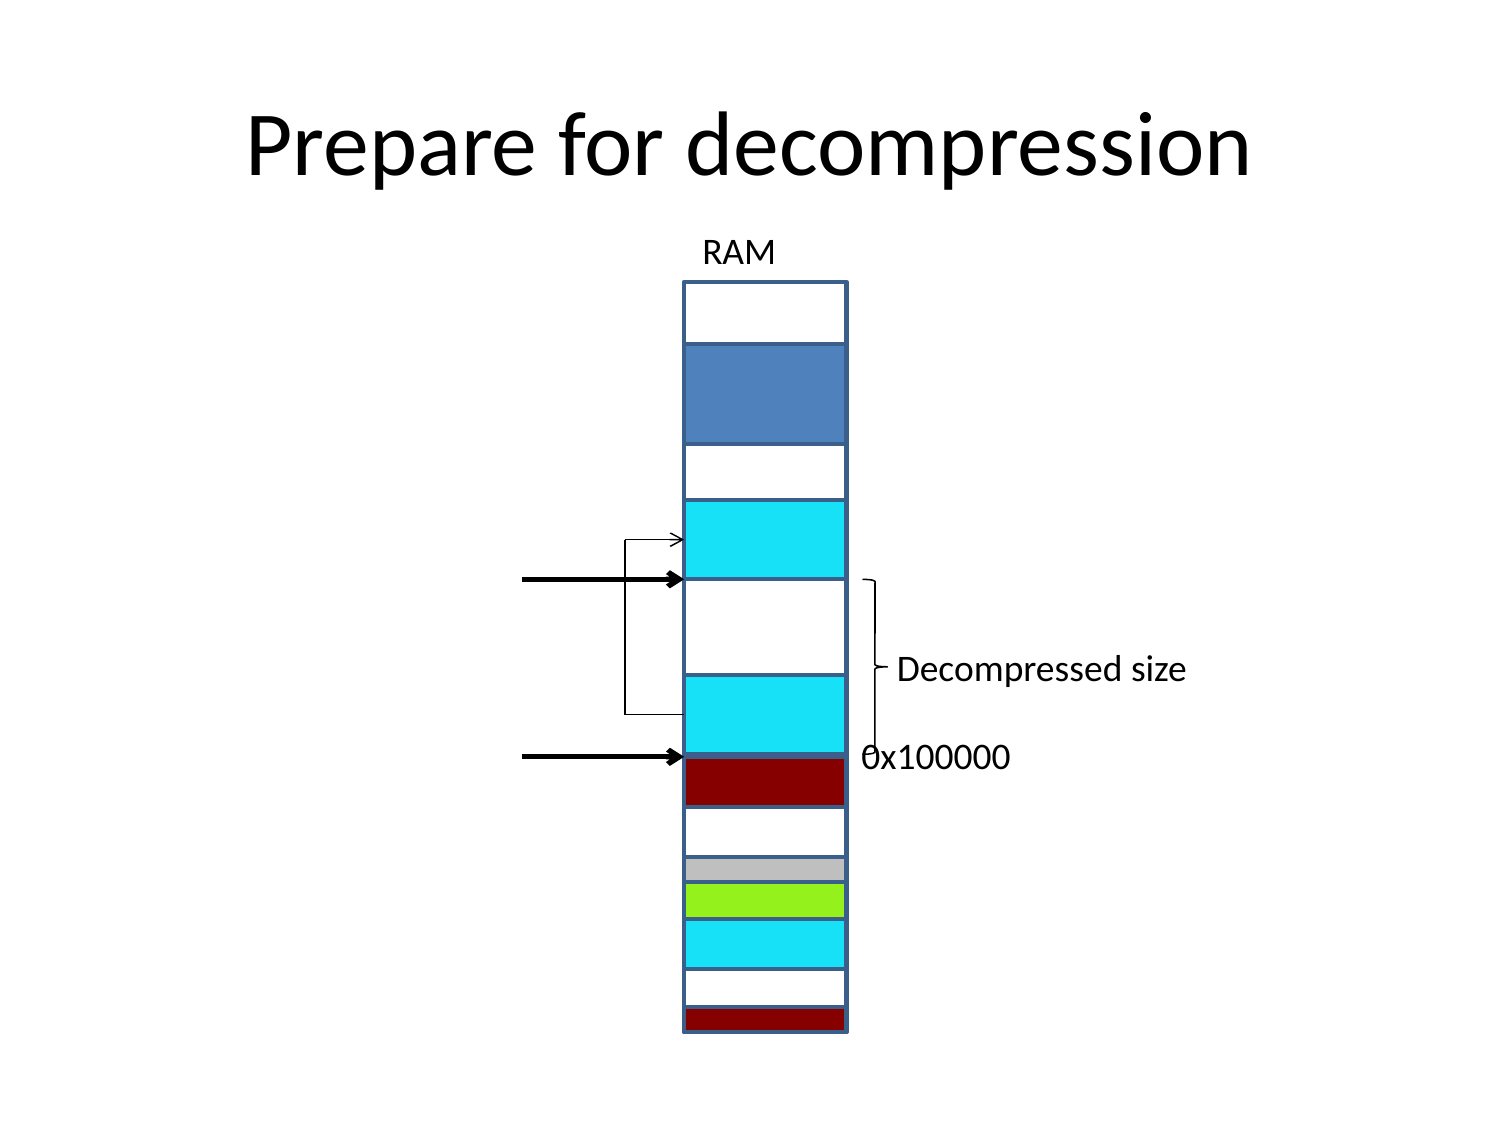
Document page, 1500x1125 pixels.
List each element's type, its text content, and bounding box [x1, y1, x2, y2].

text_box [682, 446, 849, 498]
text_box [682, 971, 849, 1005]
text_box [682, 498, 849, 581]
title Prepare for decompression [75, 45, 1425, 233]
text_box [682, 756, 849, 809]
text_box [682, 673, 849, 756]
text_box [682, 1005, 849, 1034]
text_box [862, 578, 882, 756]
text_box [682, 921, 849, 971]
text_box [682, 581, 849, 673]
text_box [682, 884, 849, 921]
text_box 0x100000 [846, 724, 1060, 785]
text_box [682, 808, 849, 855]
text_box [682, 342, 849, 446]
text_box [682, 855, 849, 884]
text_box Decompressed size [882, 636, 1270, 697]
text_box [682, 280, 849, 342]
text_box RAM [687, 219, 847, 279]
